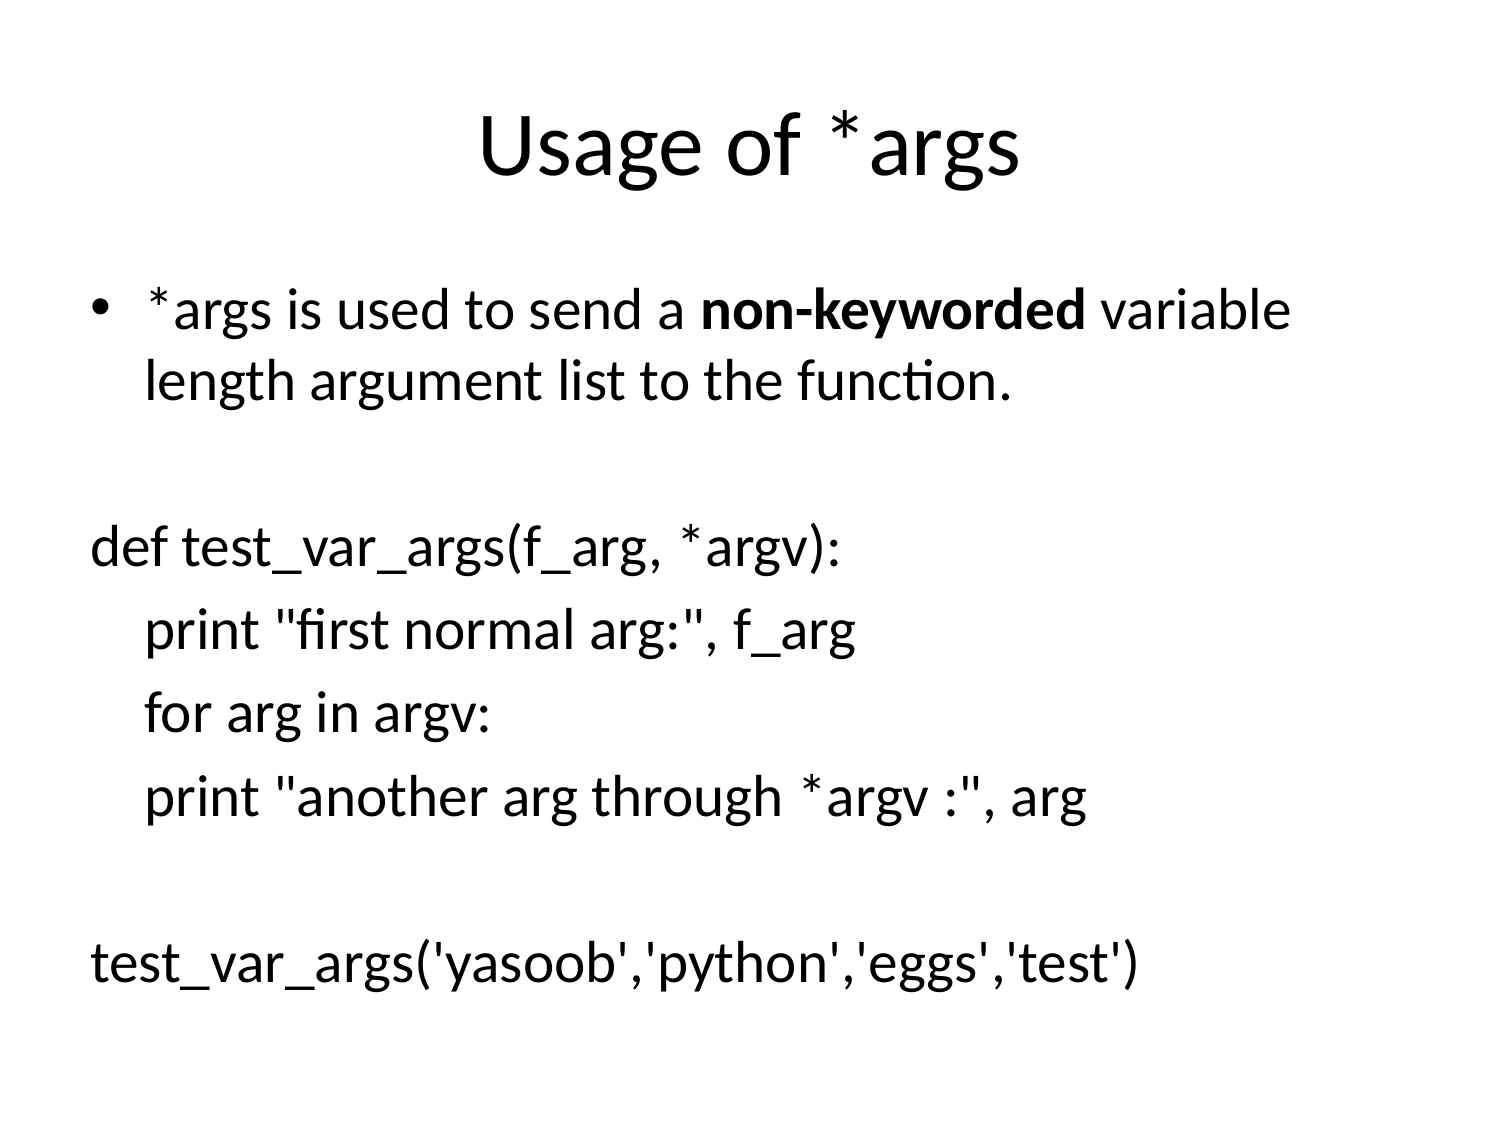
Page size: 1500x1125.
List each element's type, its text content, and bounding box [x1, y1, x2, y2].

title Usage of *args [75, 45, 1425, 233]
list *args is used to send a non-keyworded variable length argument list to the function. def test_var_args(f_arg, *argv): print "first normal arg:", f_arg for arg in argv: print "another arg through *argv :", arg test_var_args('yasoob','python','eggs','test') [75, 262, 1425, 1005]
